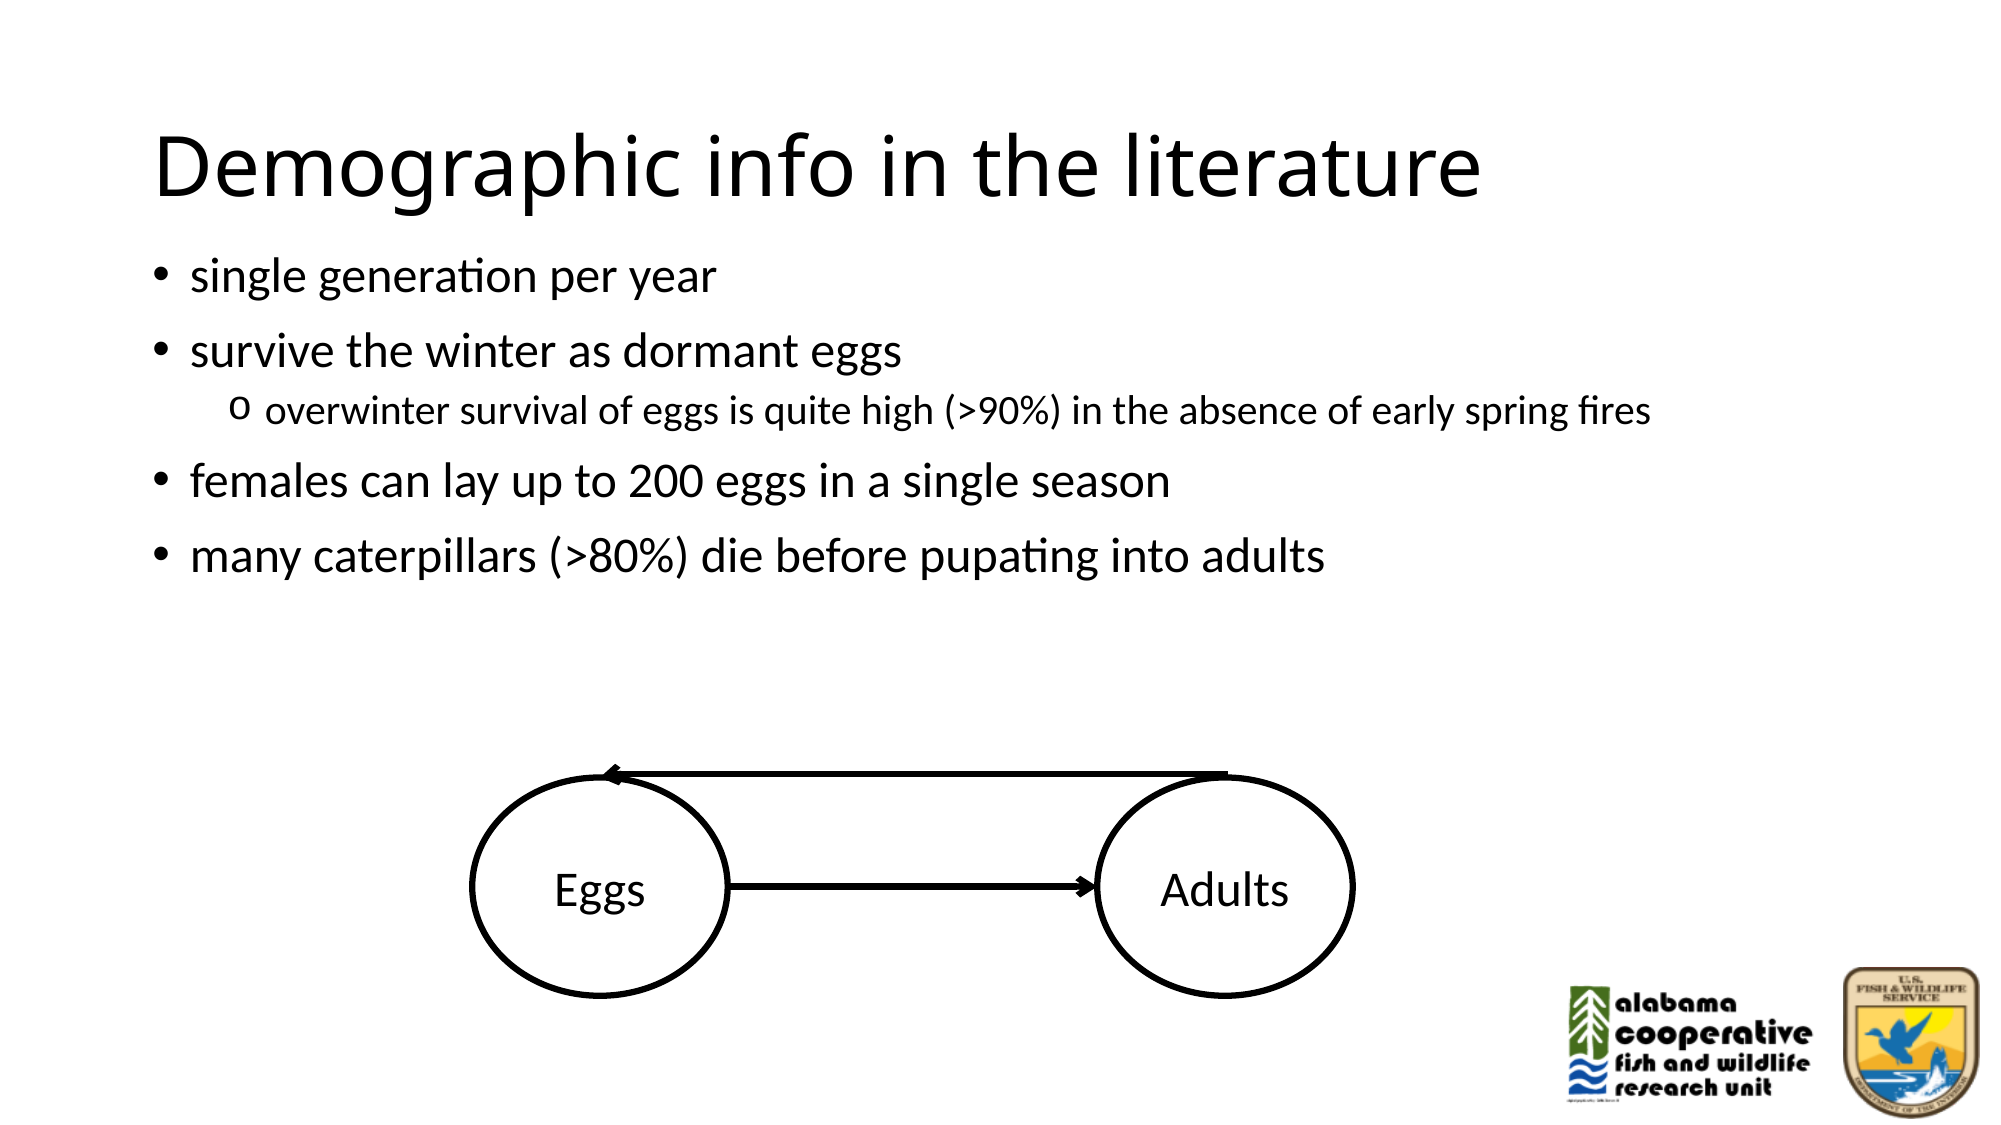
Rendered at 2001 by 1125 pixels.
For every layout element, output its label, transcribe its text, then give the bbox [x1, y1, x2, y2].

title Demographic info in the literature [137, 60, 1863, 241]
picture [1842, 966, 1980, 1119]
text_box Eggs [471, 776, 729, 997]
text_box Adults [1096, 776, 1354, 997]
picture [1551, 973, 1834, 1119]
list single generation per year survive the winter as dormant eggs overwinter survival of eggs is quite high (>90%) in the absence of early spring fires females can lay up to 200 eggs in a single season many caterpillars (>80%) die before pupating into adults [137, 241, 1863, 956]
